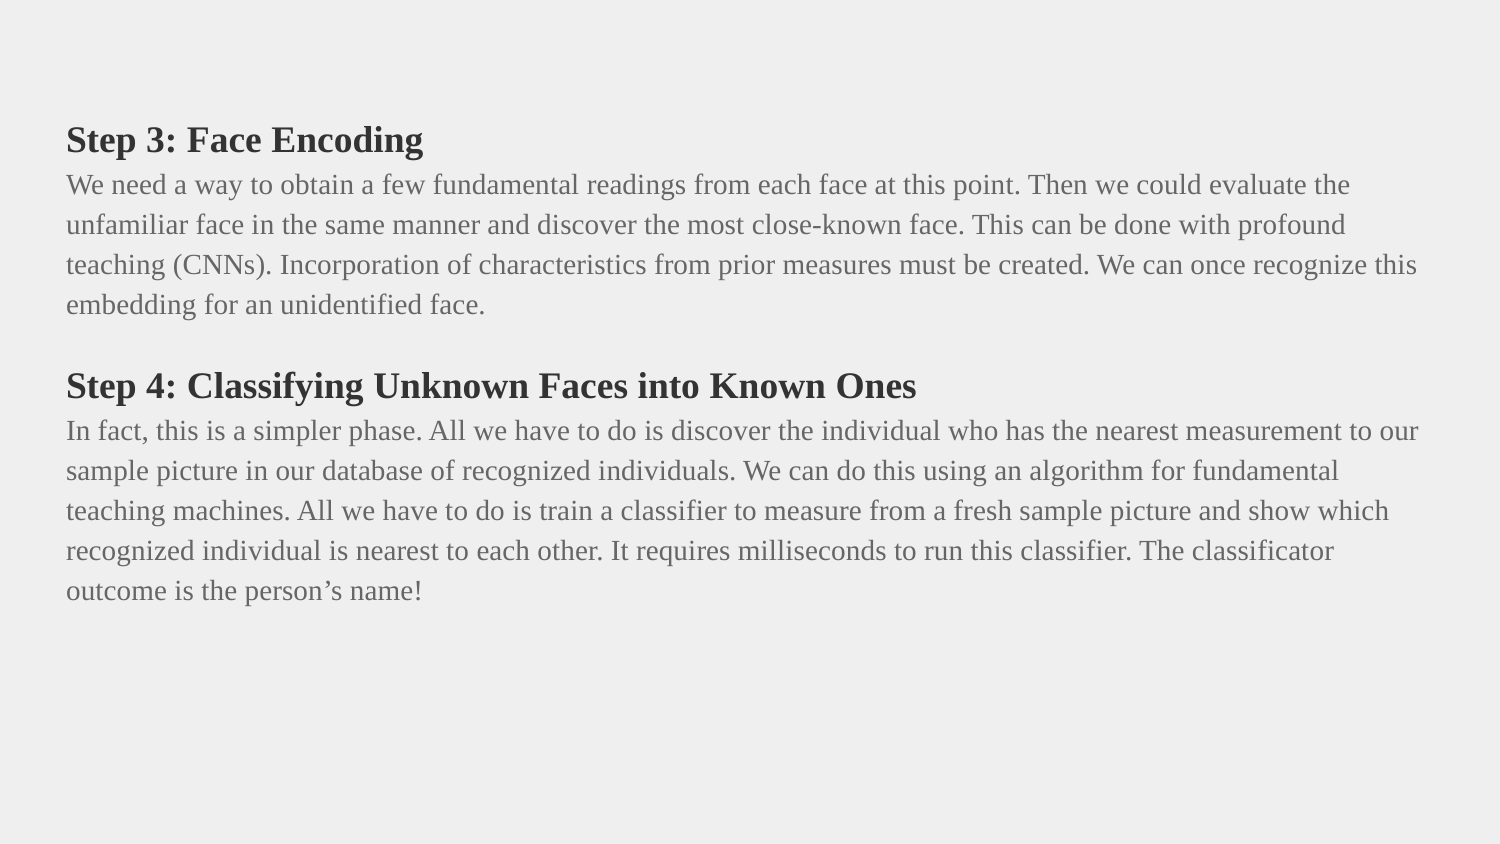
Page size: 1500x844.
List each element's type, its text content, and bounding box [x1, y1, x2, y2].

list Step 3: Face Encoding We need a way to obtain a few fundamental readings from each face at this point. Then we could evaluate the unfamiliar face in the same manner and discover the most close-known face. This can be done with profound teaching (CNNs). Incorporation of characteristics from prior measures must be created. We can once recognize this embedding for an unidentified face. Step 4: Classifying Unknown Faces into Known Ones In fact, this is a simpler phase. All we have to do is discover the individual who has the nearest measurement to our sample picture in our database of recognized individuals. We can do this using an algorithm for fundamental teaching machines. All we have to do is train a classifier to measure from a fresh sample picture and show which recognized individual is nearest to each other. It requires milliseconds to run this classifier. The classificator outcome is the person’s name! [51, 99, 1449, 760]
